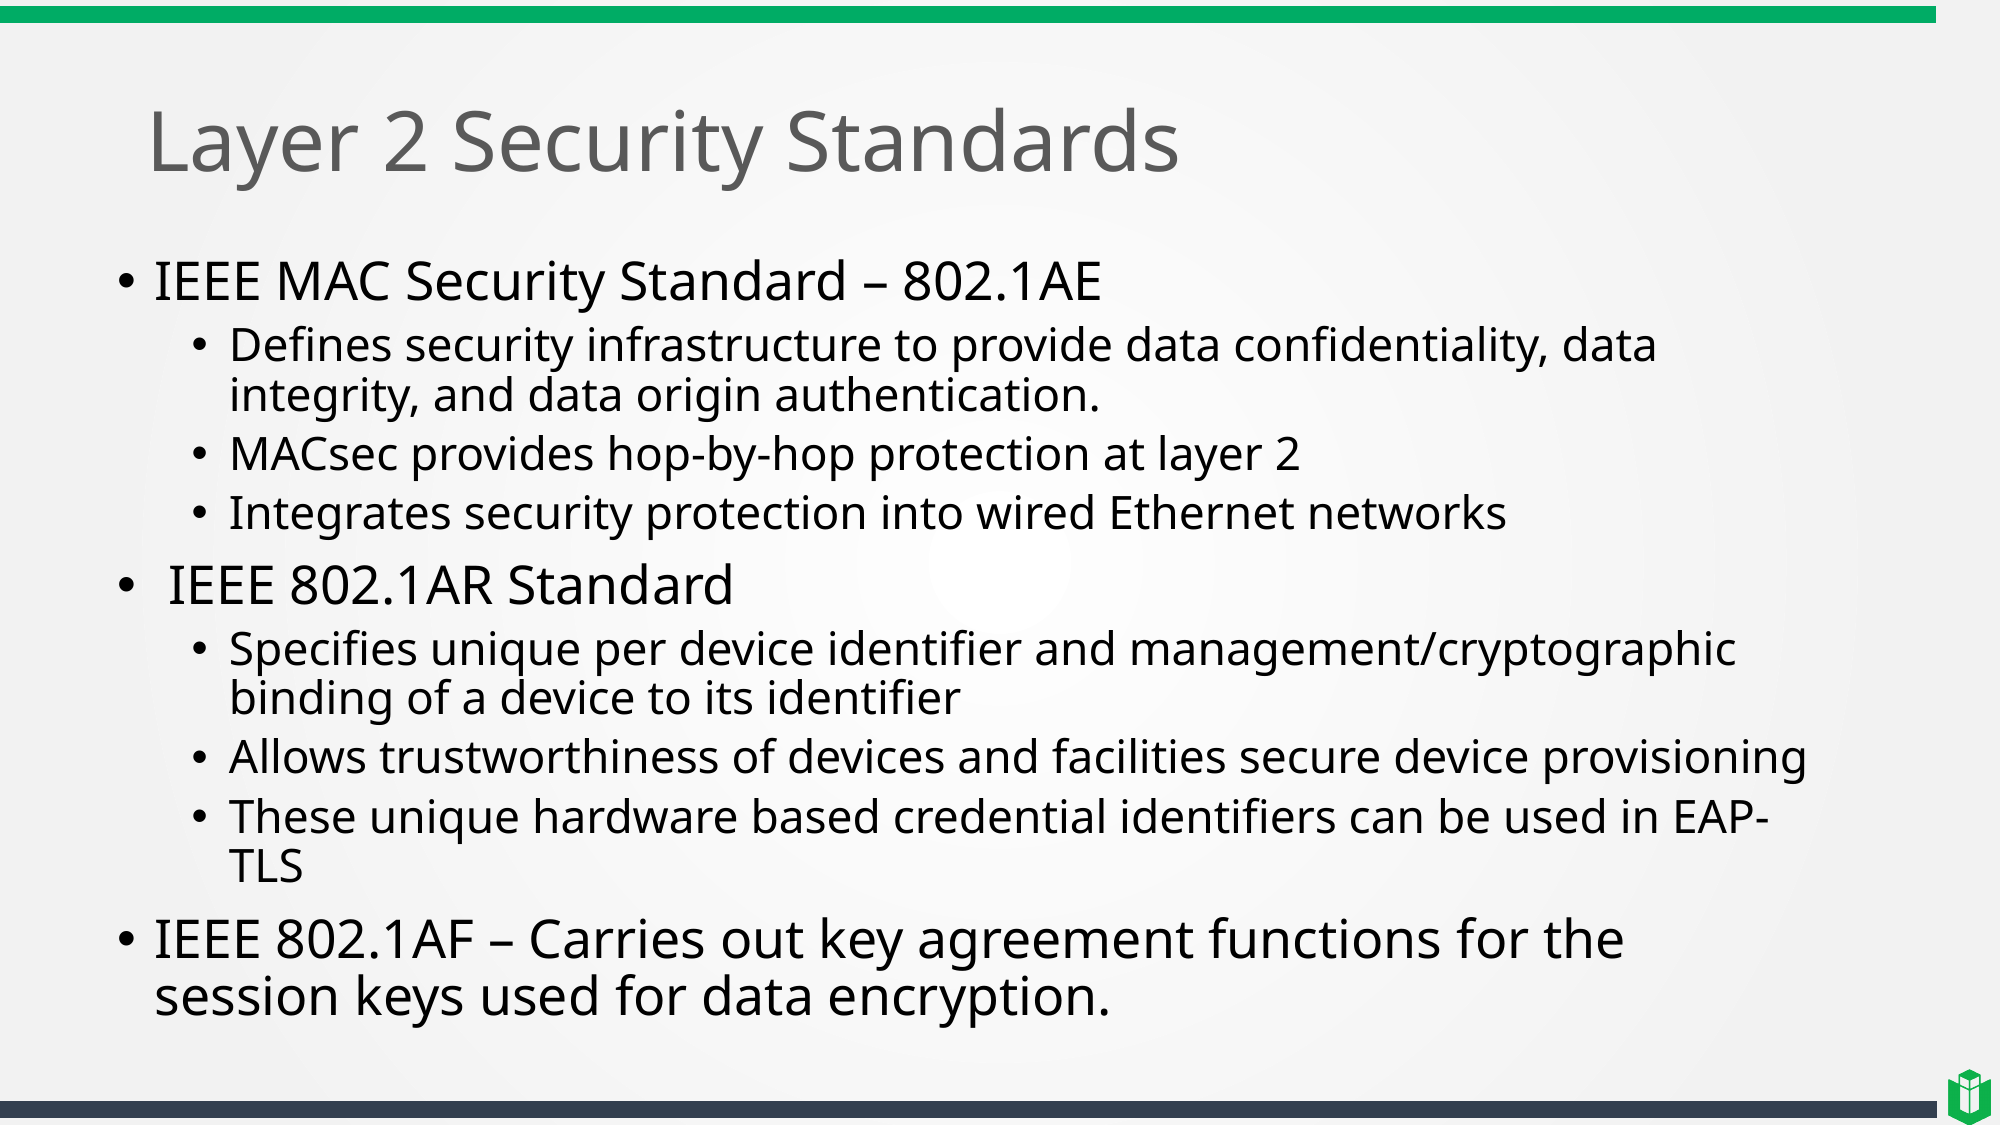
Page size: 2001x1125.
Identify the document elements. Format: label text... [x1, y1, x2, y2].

title Layer 2 Security Standards [131, 84, 1886, 206]
list IEEE MAC Security Standard – 802.1AE Defines security infrastructure to provide data confidentiality, data integrity, and data origin authentication. MACsec provides hop-by-hop protection at layer 2 Integrates security protection into wired Ethernet networks IEEE 802.1AR Standard Specifies unique per device identifier and management/cryptographic binding of a device to its identifier Allows trustworthiness of devices and facilities secure device provisioning These unique hardware based credential identifiers can be used in EAP-TLS IEEE 802.1AF – Carries out key agreement functions for the session keys used for data encryption. [102, 246, 1827, 1074]
picture [1945, 1068, 1992, 1125]
